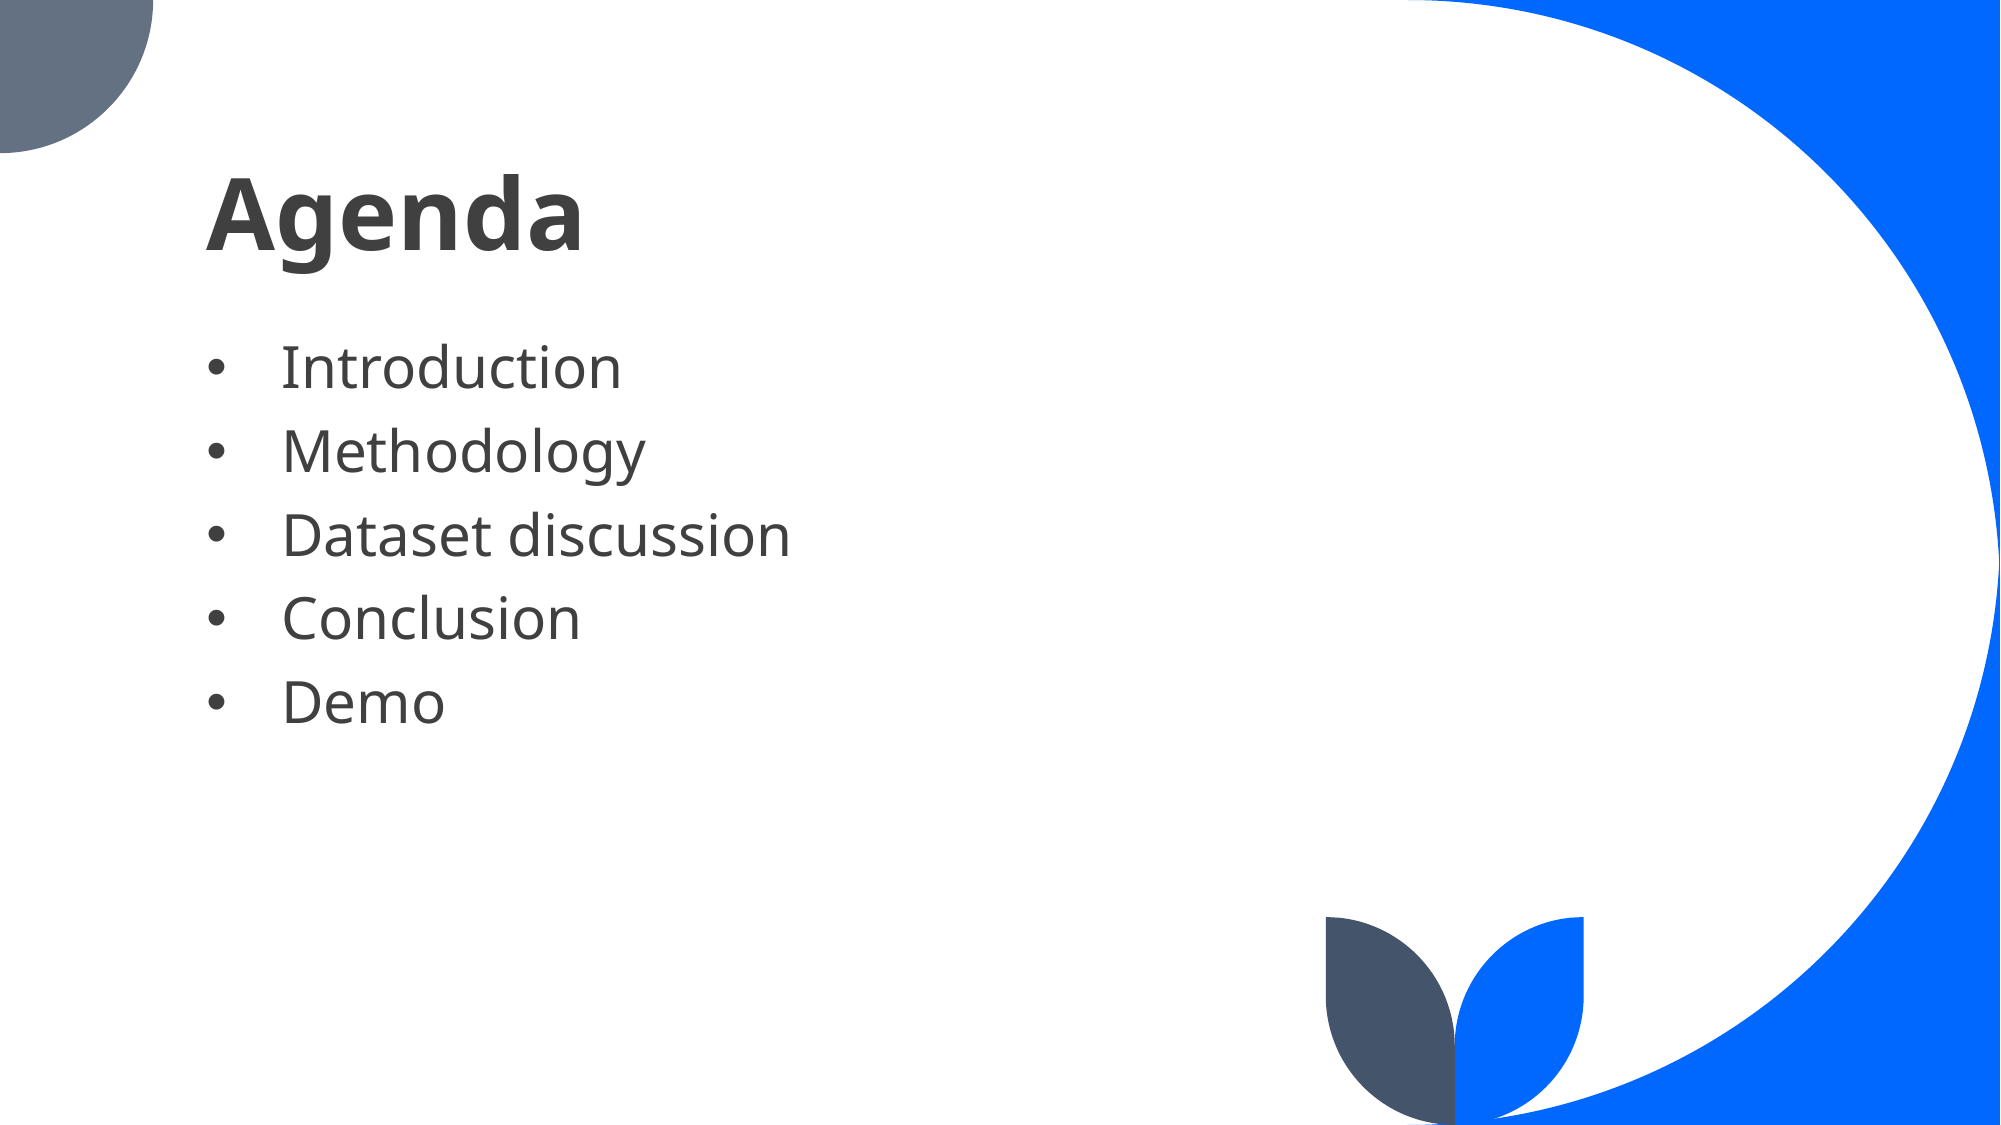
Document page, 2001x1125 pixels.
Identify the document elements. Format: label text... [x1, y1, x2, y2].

title Agenda [191, 62, 1796, 280]
list Introduction Methodology Dataset discussion Conclusion Demo [191, 330, 1796, 1063]
